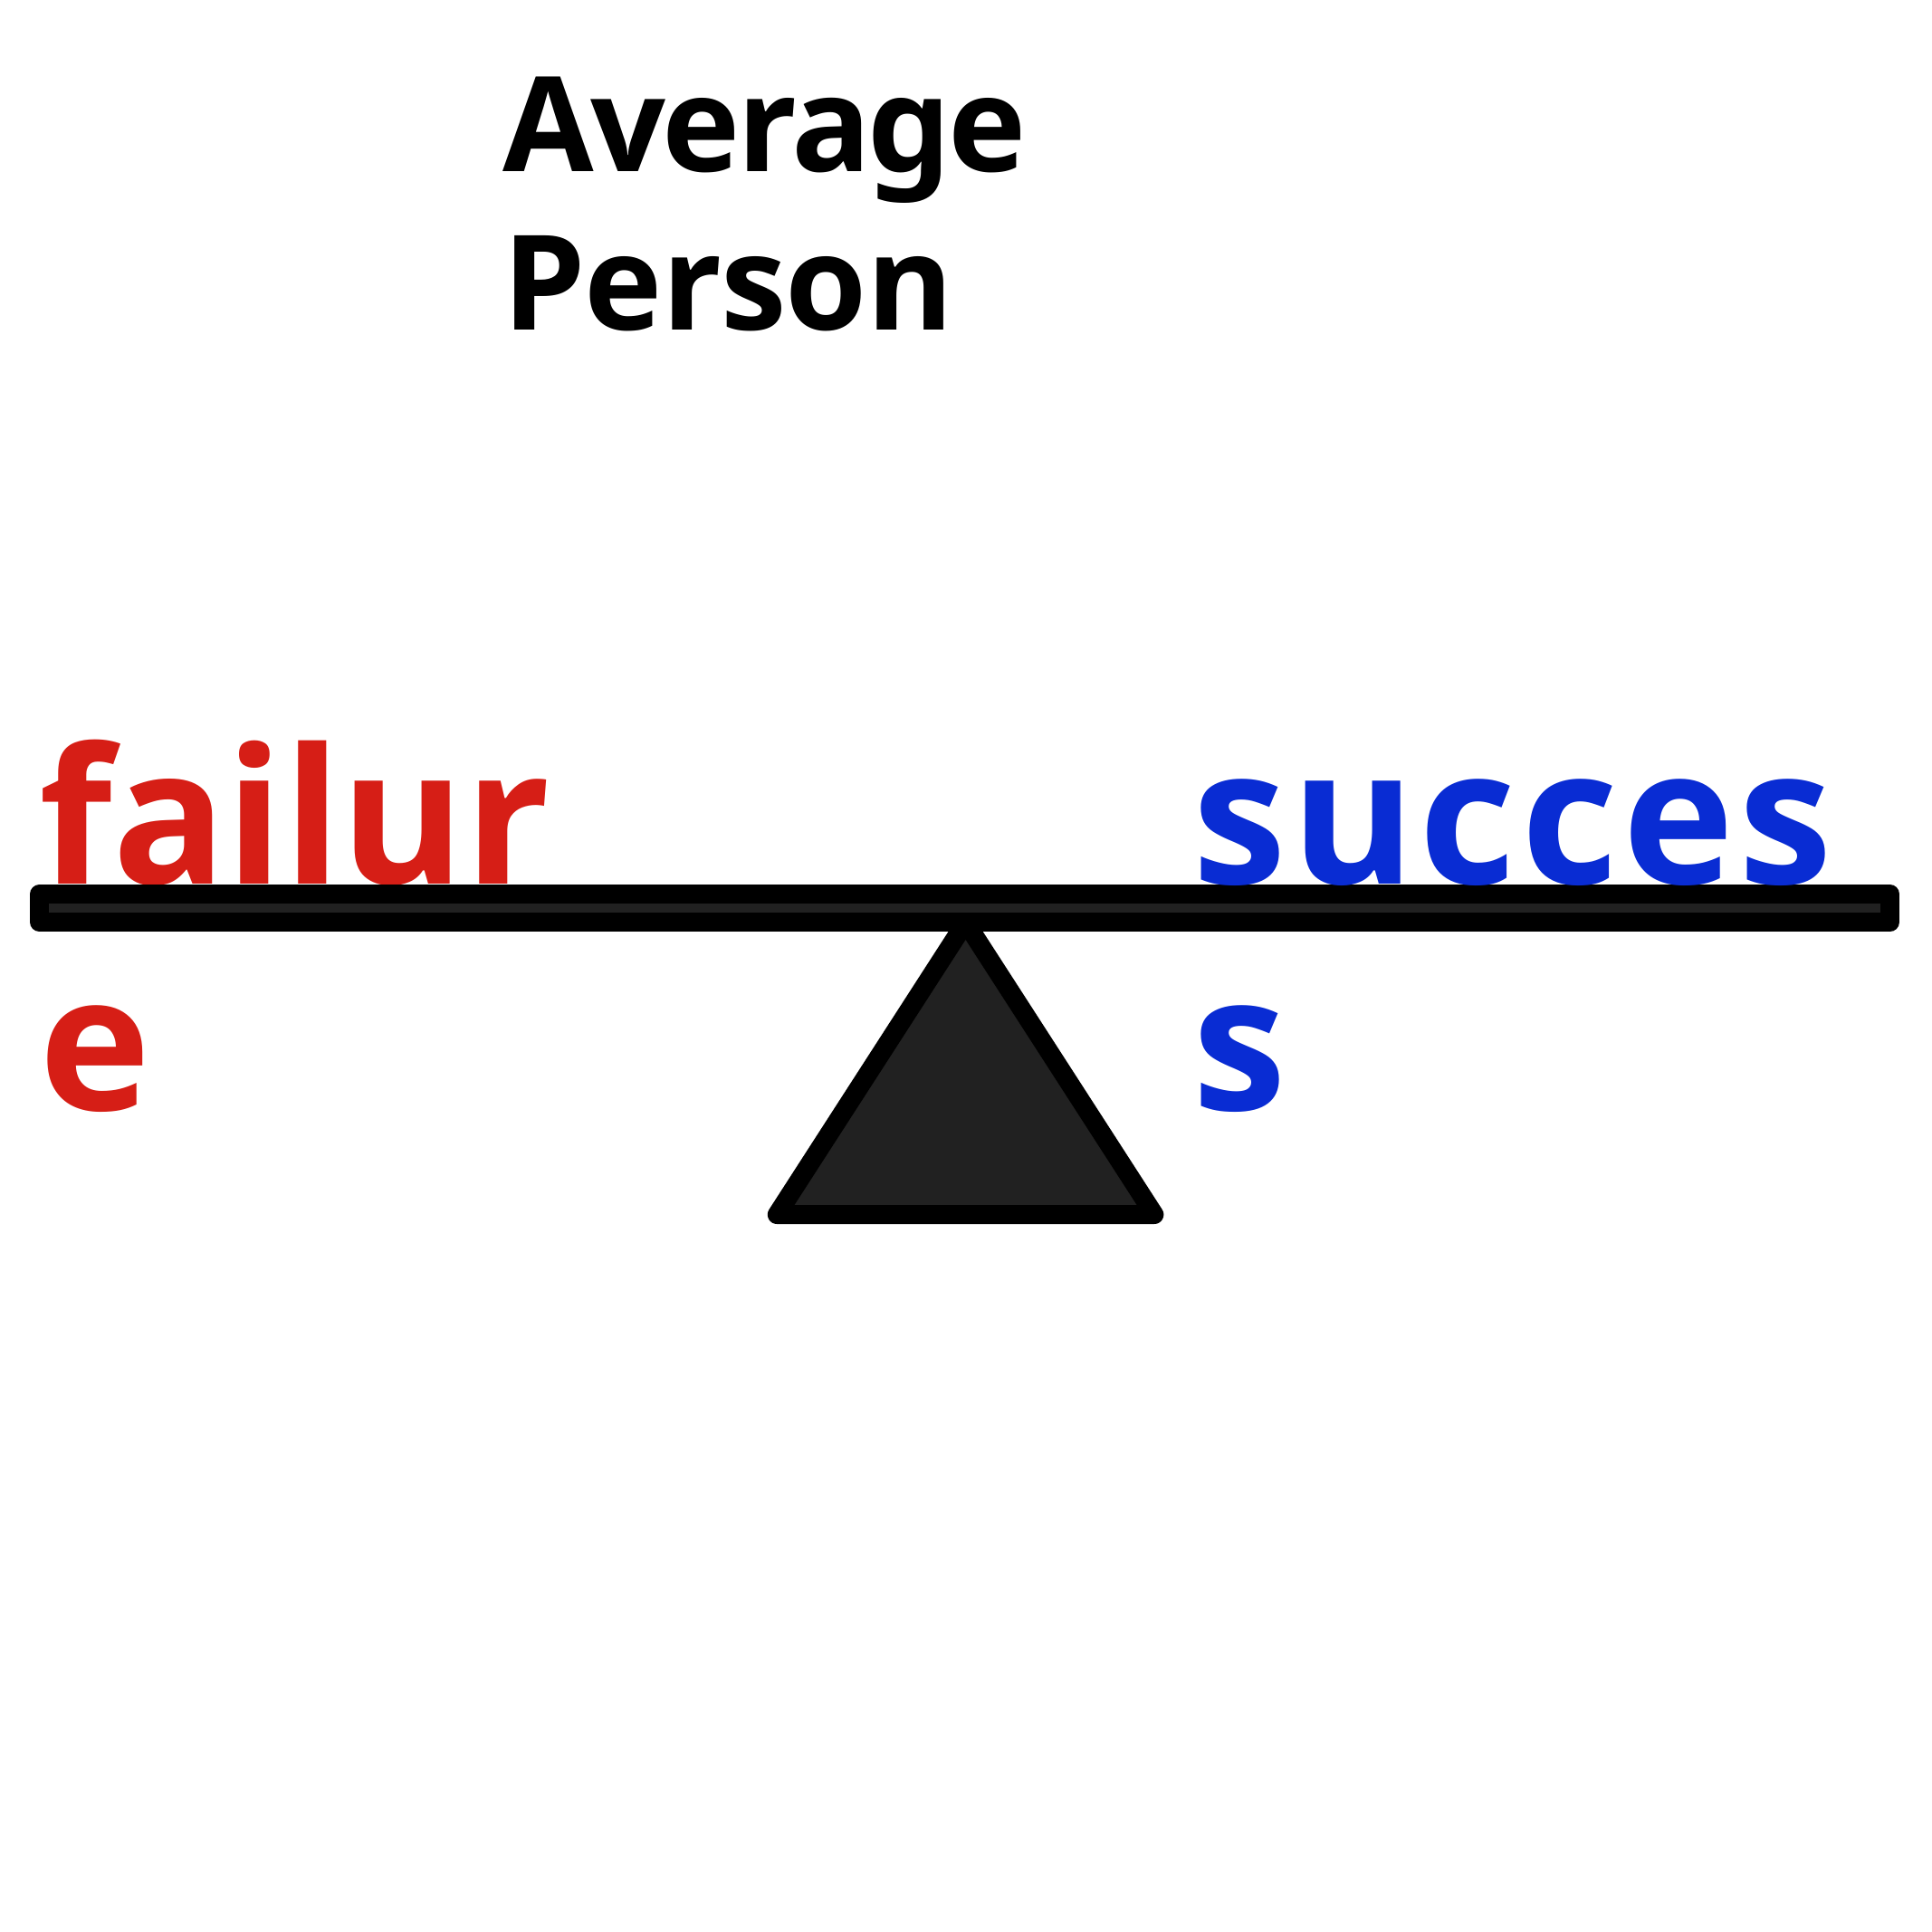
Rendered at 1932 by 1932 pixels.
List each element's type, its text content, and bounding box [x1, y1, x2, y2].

text_box [1887, 894, 1890, 923]
text_box success [1191, 694, 1887, 1148]
title Average Person [501, 39, 1430, 362]
text_box [39, 894, 1191, 923]
text_box failure [37, 694, 579, 1148]
text_box [777, 923, 1154, 1215]
